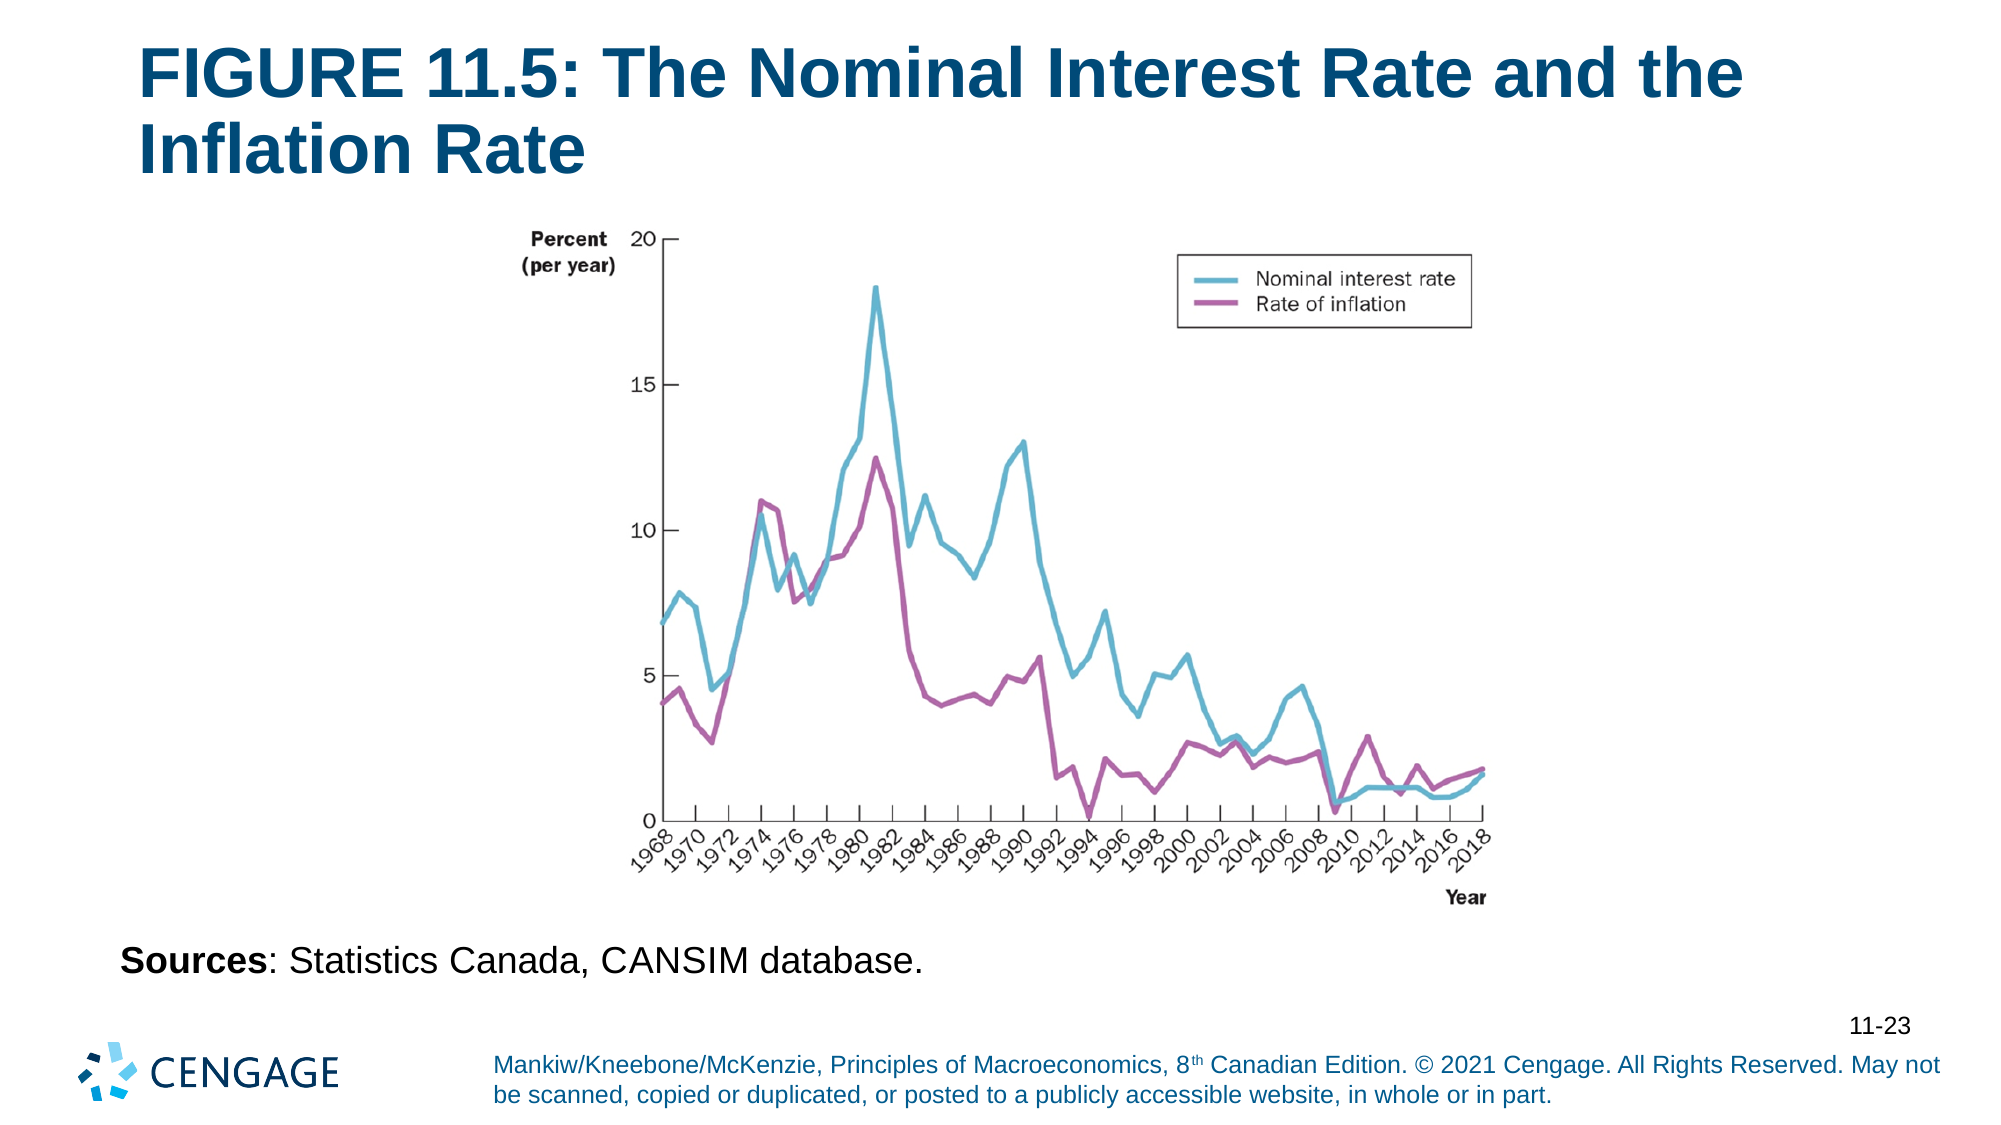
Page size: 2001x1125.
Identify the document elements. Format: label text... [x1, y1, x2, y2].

title FIGURE 11.5: The Nominal Interest Rate and the Inflation Rate [139, 36, 1862, 194]
picture [507, 212, 1493, 917]
list Sources: Statistics Canada, C A N S I M database. [120, 935, 1881, 988]
picture [78, 1042, 338, 1101]
